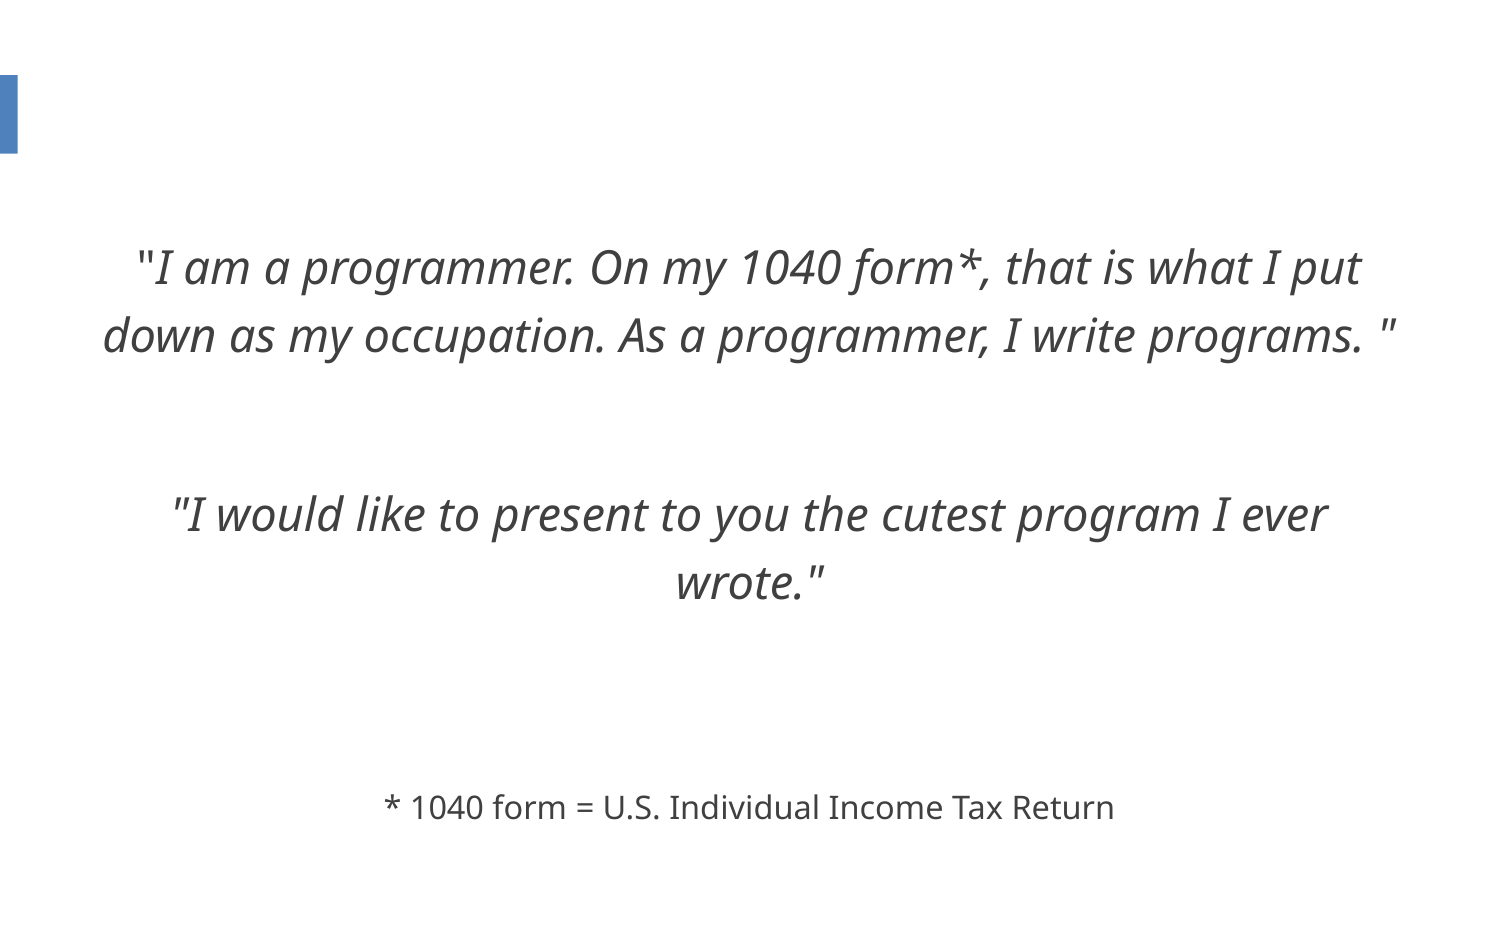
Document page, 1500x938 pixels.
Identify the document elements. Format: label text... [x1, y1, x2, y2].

list "I am a programmer. On my 1040 form*, that is what I put down as my occupation. As a programmer, I write programs. " "I would like to present to you the cutest program I ever wrote." * 1040 form = U.S. Individual Income Tax Return [75, 218, 1425, 838]
